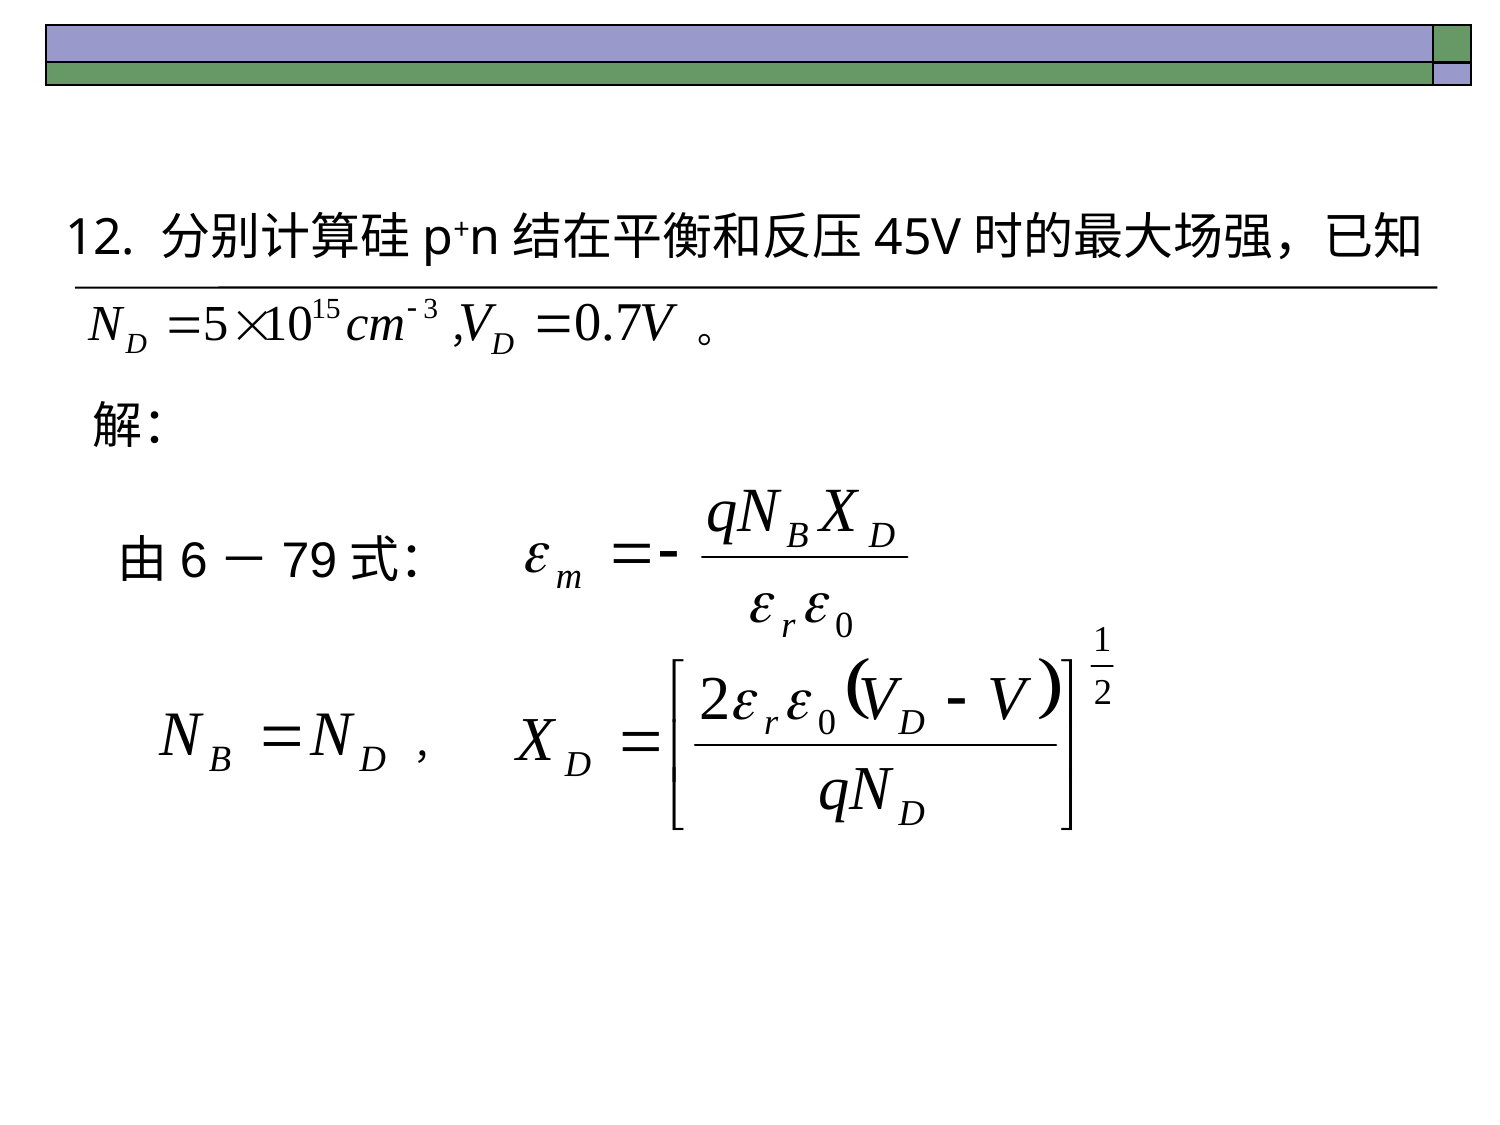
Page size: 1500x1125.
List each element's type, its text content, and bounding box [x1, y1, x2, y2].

text_box 解： [77, 385, 208, 461]
text_box ， [398, 714, 475, 775]
text_box 由6－79式： [103, 520, 476, 596]
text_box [513, 467, 920, 609]
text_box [501, 609, 1128, 844]
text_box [147, 692, 398, 783]
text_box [65, 196, 1435, 372]
